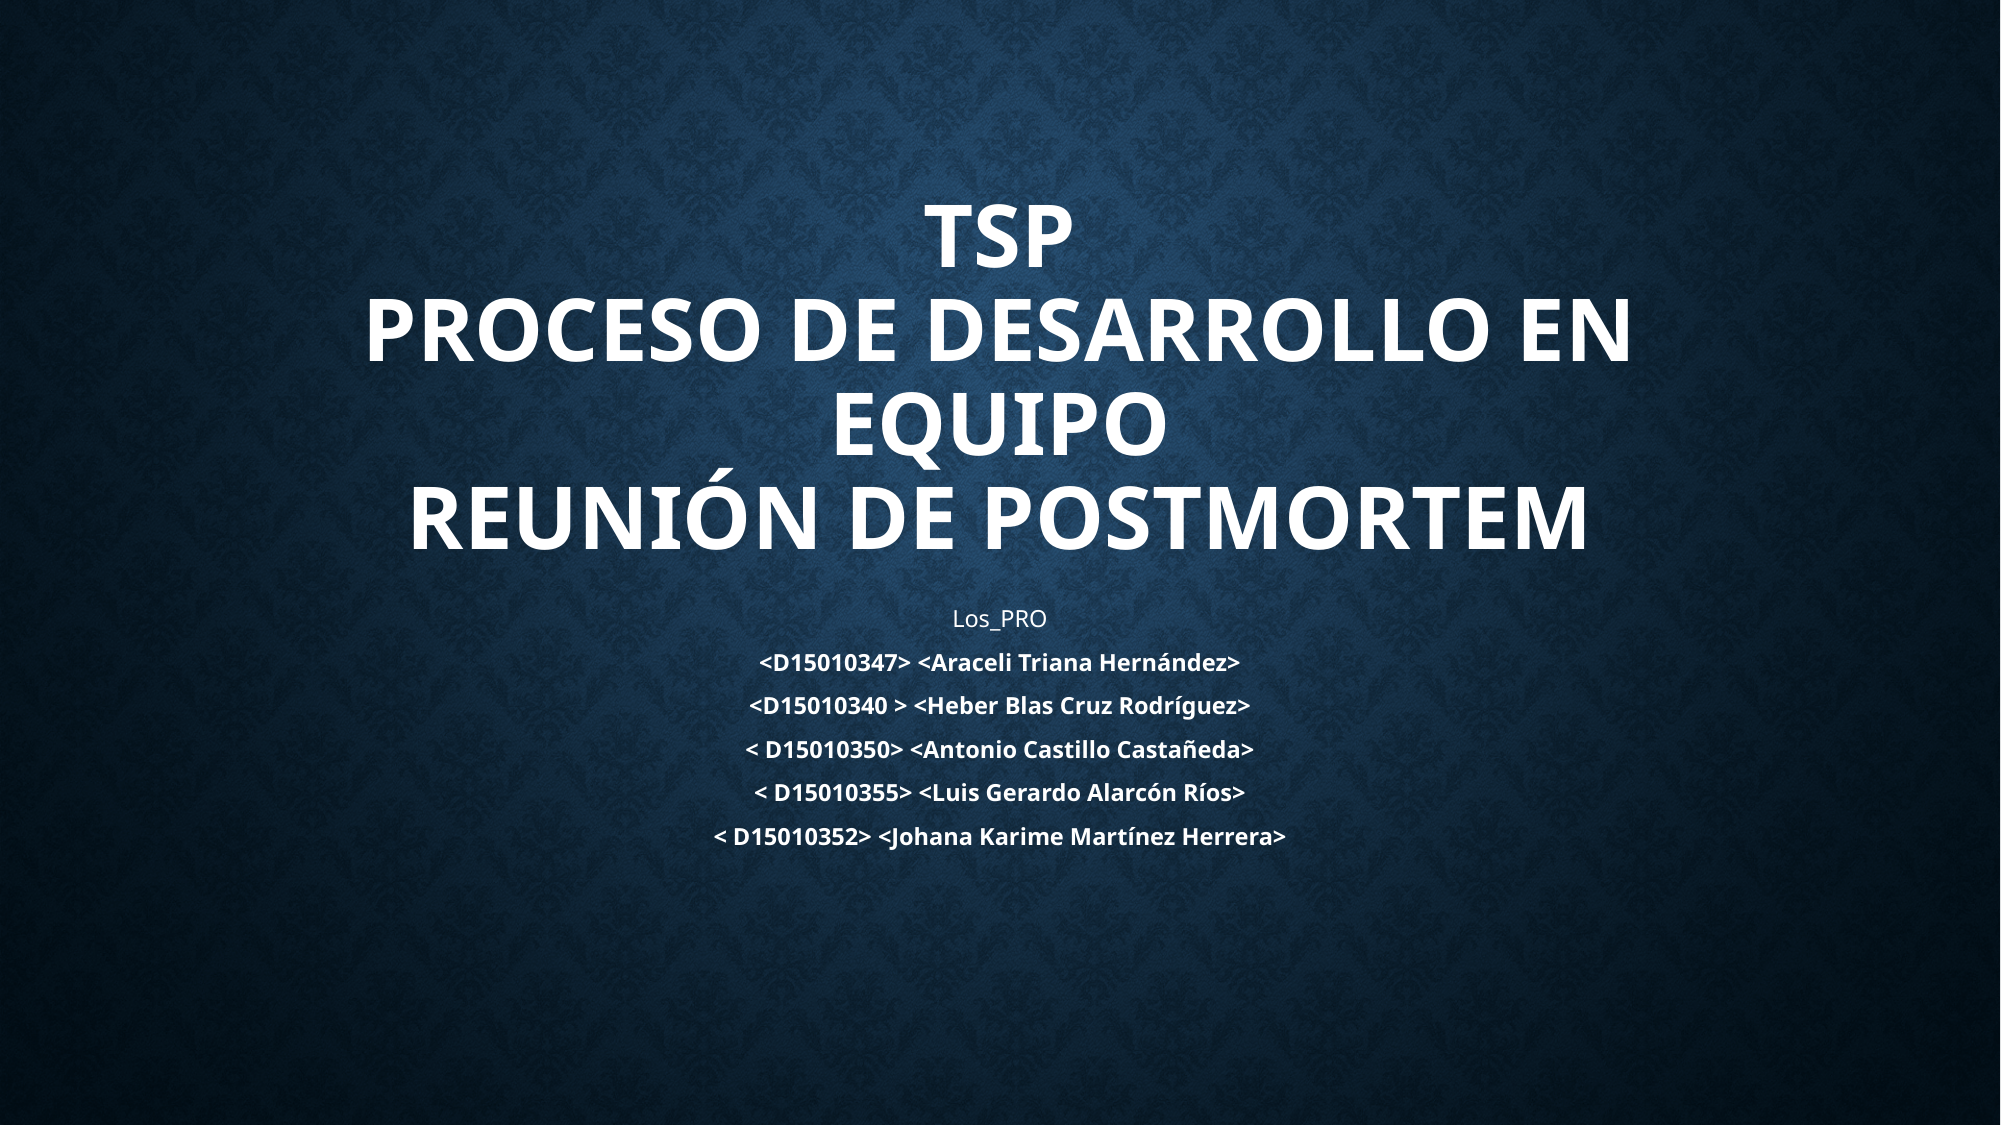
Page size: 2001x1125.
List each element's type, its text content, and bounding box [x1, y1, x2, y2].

subtitle Los_PRO <D15010347> <Araceli Triana Hernández> <D15010340 > <Heber Blas Cruz Rodríguez> < D15010350> <Antonio Castillo Castañeda> < D15010355> <Luis Gerardo Alarcón Ríos> < D15010352> <Johana Karime Martínez Herrera> [261, 590, 1739, 863]
title TSP Proceso de desarrollo en equipo Reunión de postmortem [261, 184, 1739, 576]
